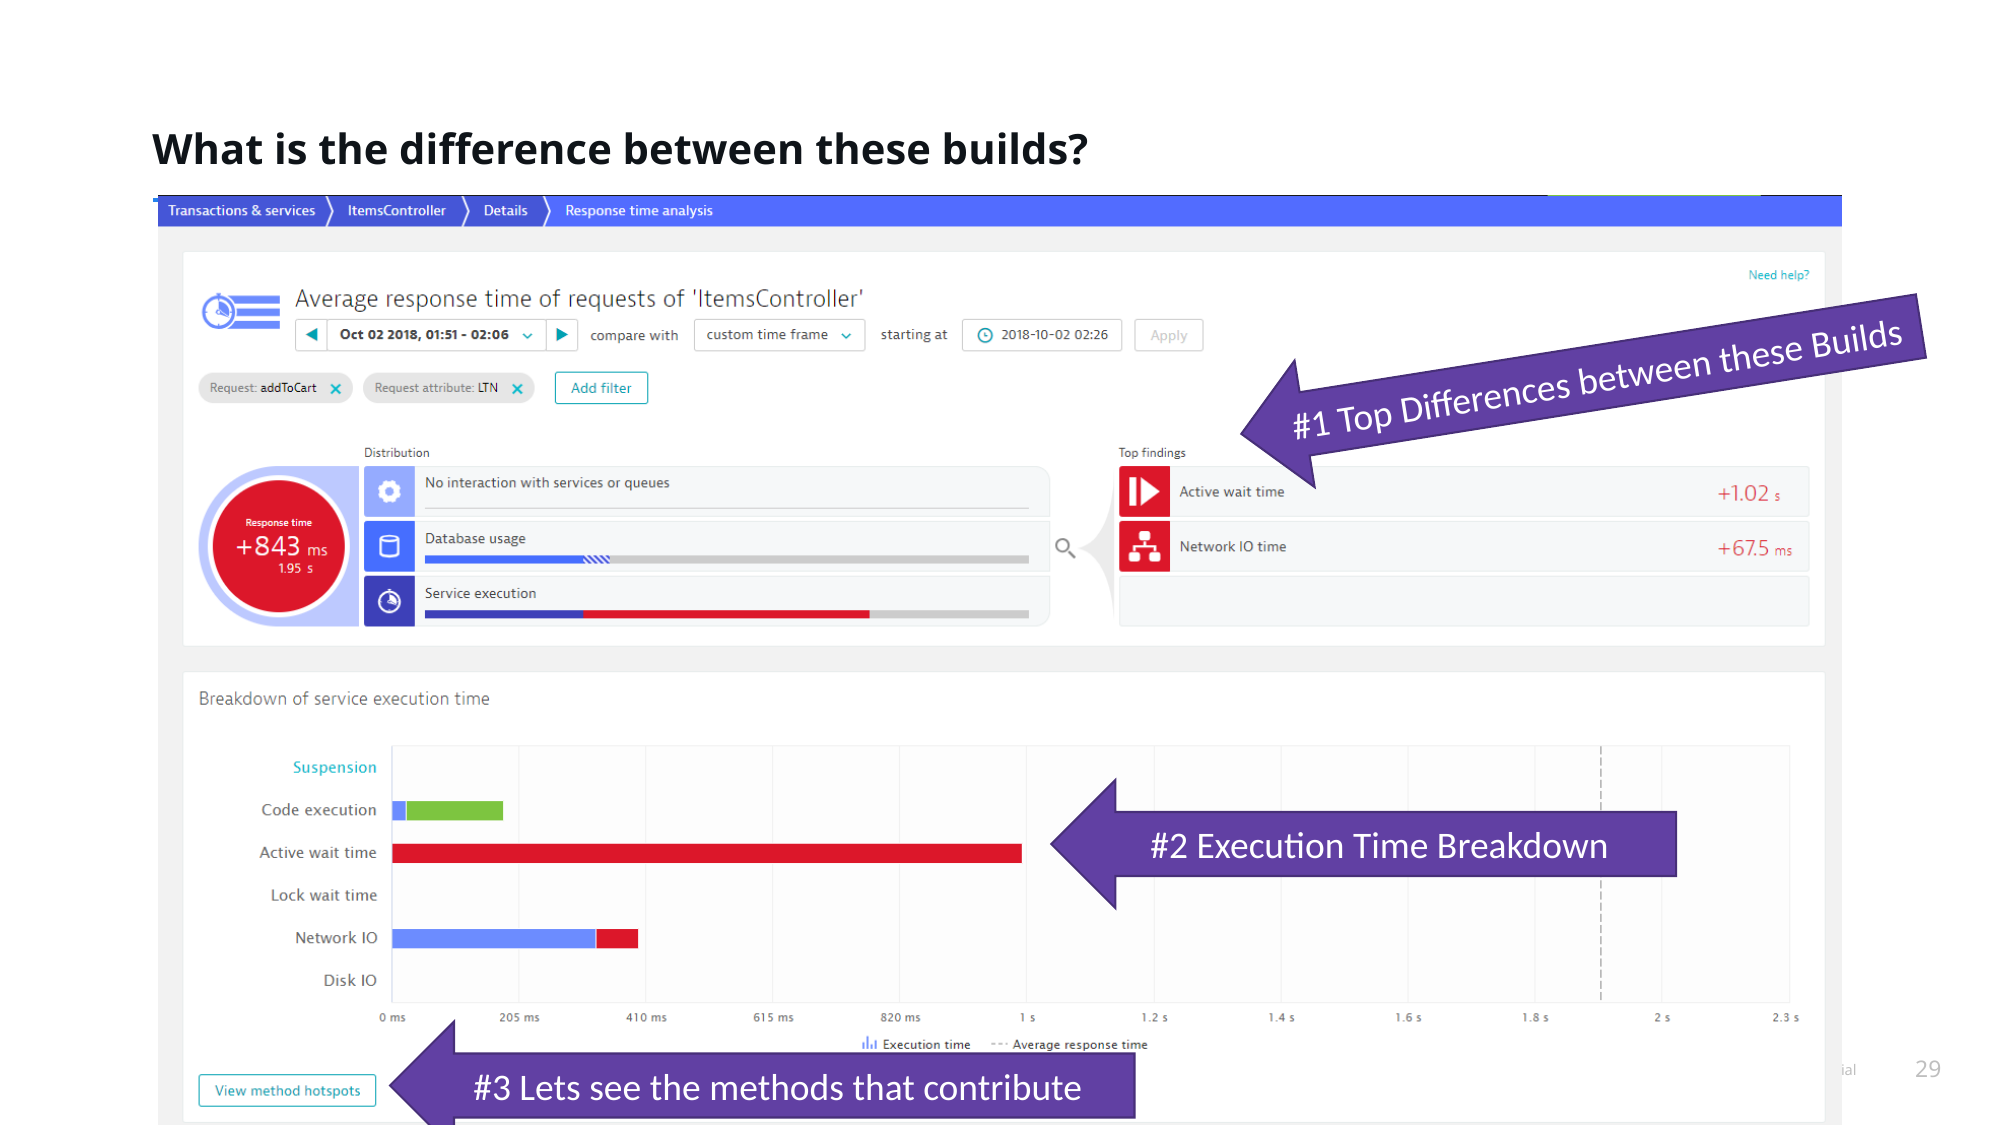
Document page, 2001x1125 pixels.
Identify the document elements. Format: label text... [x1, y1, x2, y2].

picture [158, 195, 1842, 1125]
title What is the difference between these builds? [137, 59, 1735, 181]
text_box #1 Top Differences between these Builds [1842, 293, 1928, 373]
